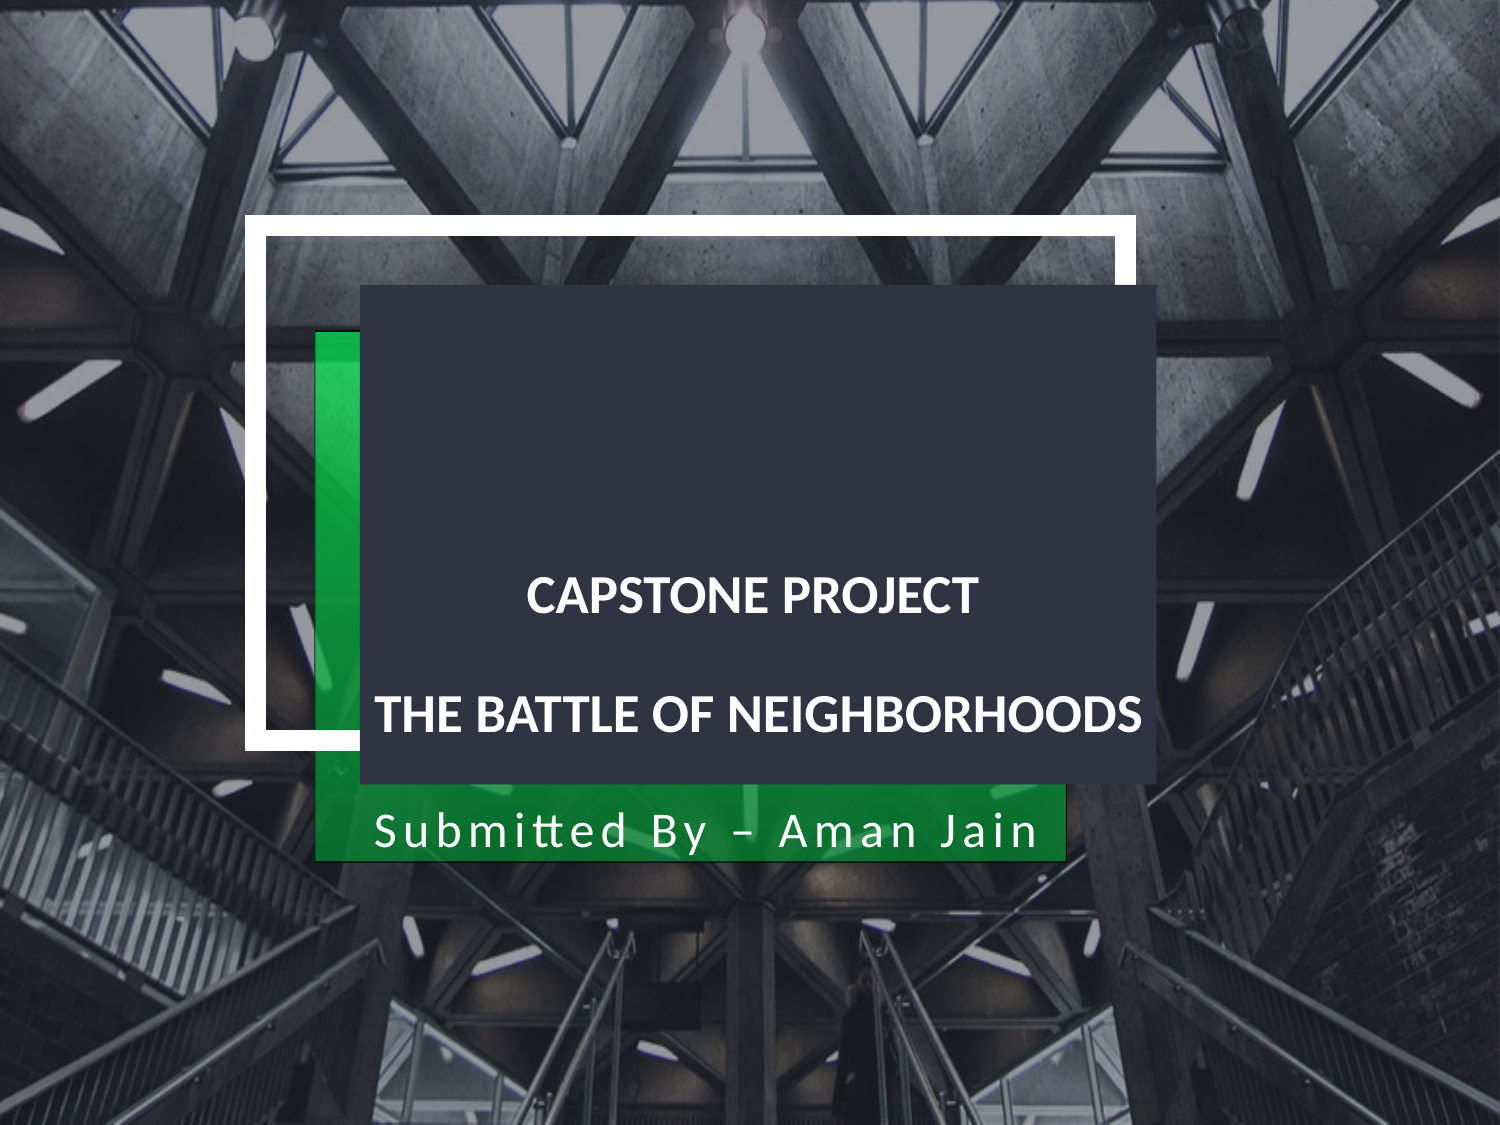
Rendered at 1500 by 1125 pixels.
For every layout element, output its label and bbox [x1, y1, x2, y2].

picture [0, 0, 1500, 1125]
text_box [255, 225, 1157, 863]
